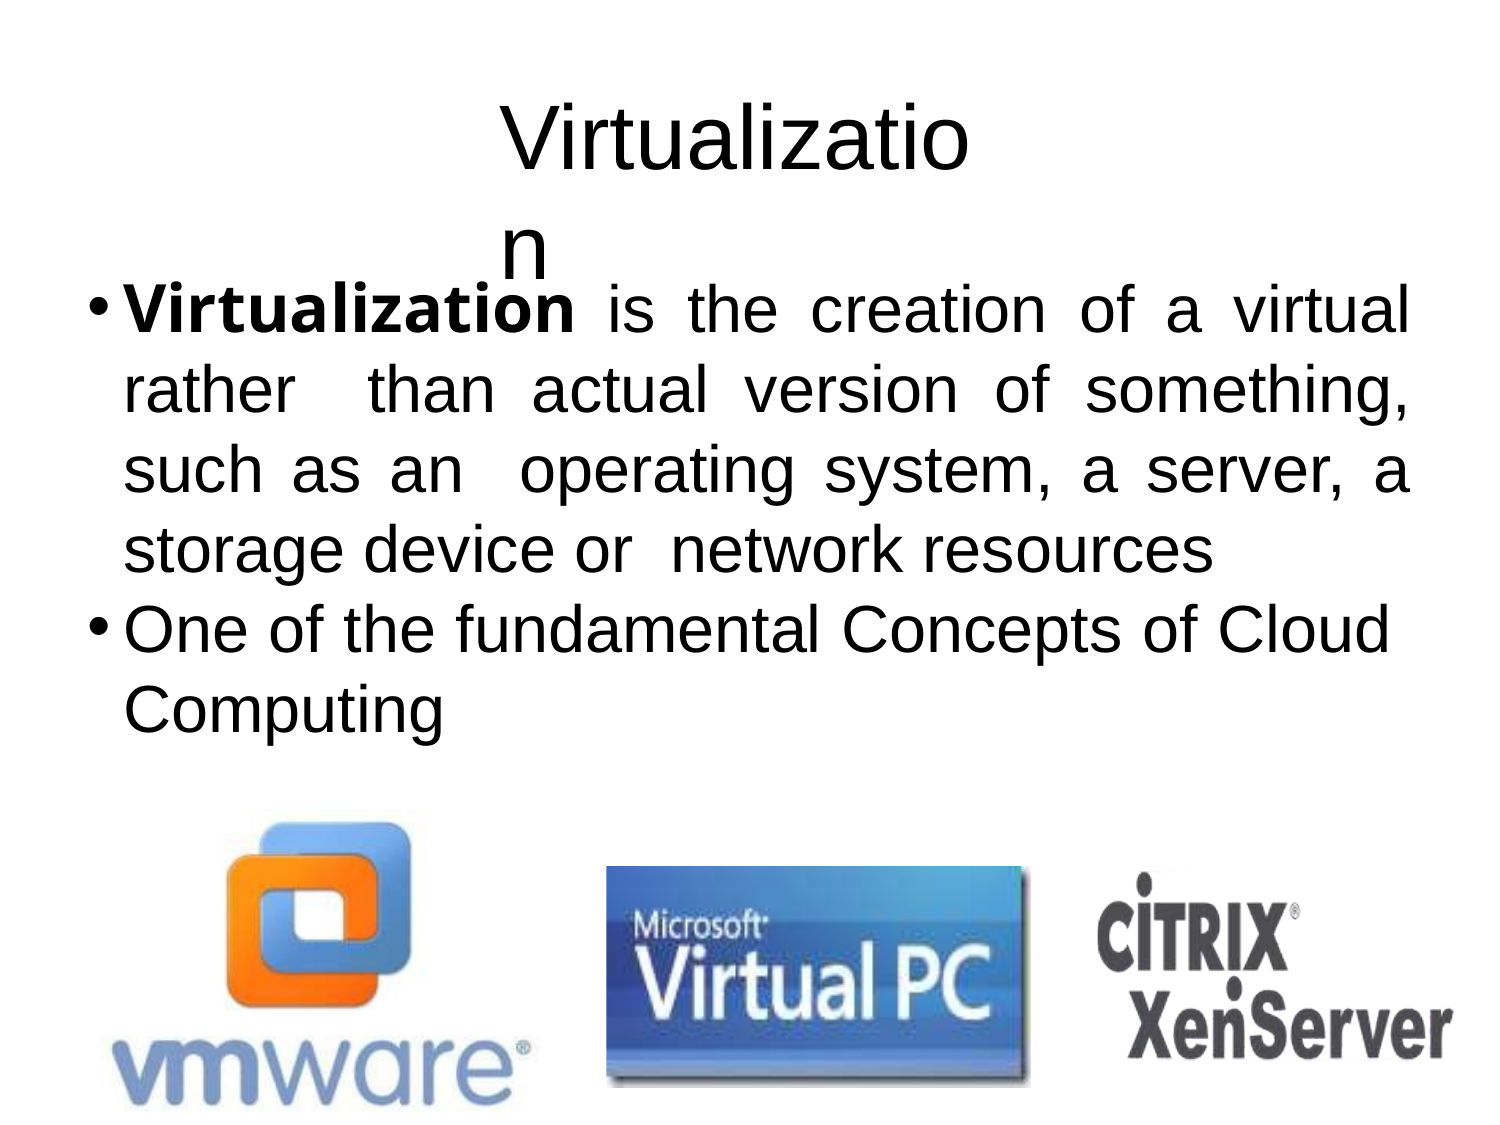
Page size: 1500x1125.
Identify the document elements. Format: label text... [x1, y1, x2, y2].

text_box Virtualization is the creation of a virtual rather than actual version of something, such as an operating system, a server, a storage device or network resources One of the fundamental Concepts of Cloud Computing [87, 263, 1413, 762]
text_box [606, 866, 1031, 1088]
text_box [1097, 871, 1454, 1061]
text_box Virtualization [499, 75, 1000, 263]
text_box [100, 809, 540, 1113]
